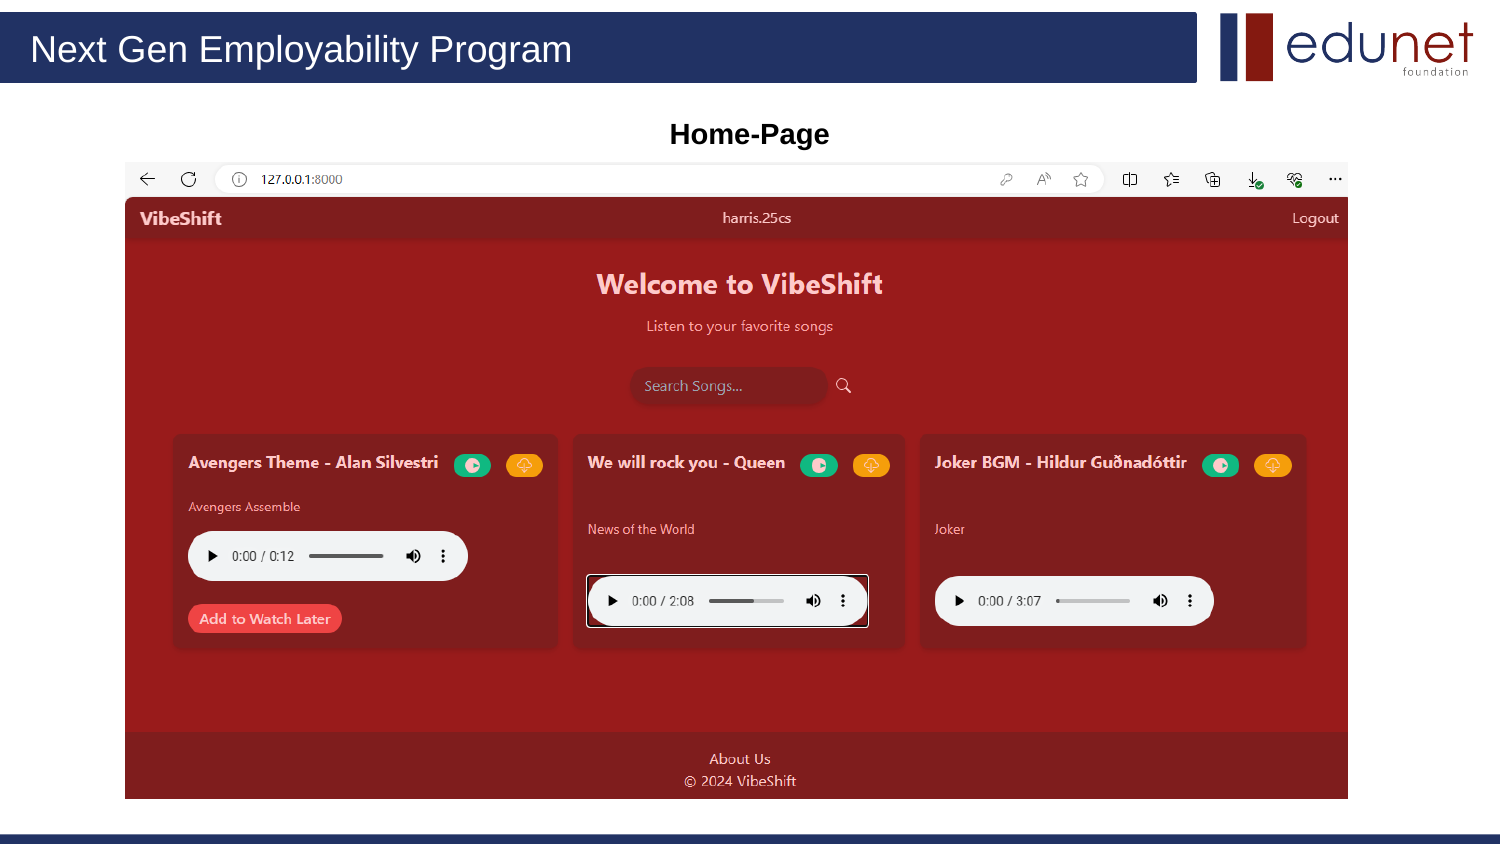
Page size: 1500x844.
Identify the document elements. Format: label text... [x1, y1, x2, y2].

title Home-Page [103, 79, 1397, 187]
picture [1279, 14, 1482, 83]
picture [125, 162, 1348, 799]
